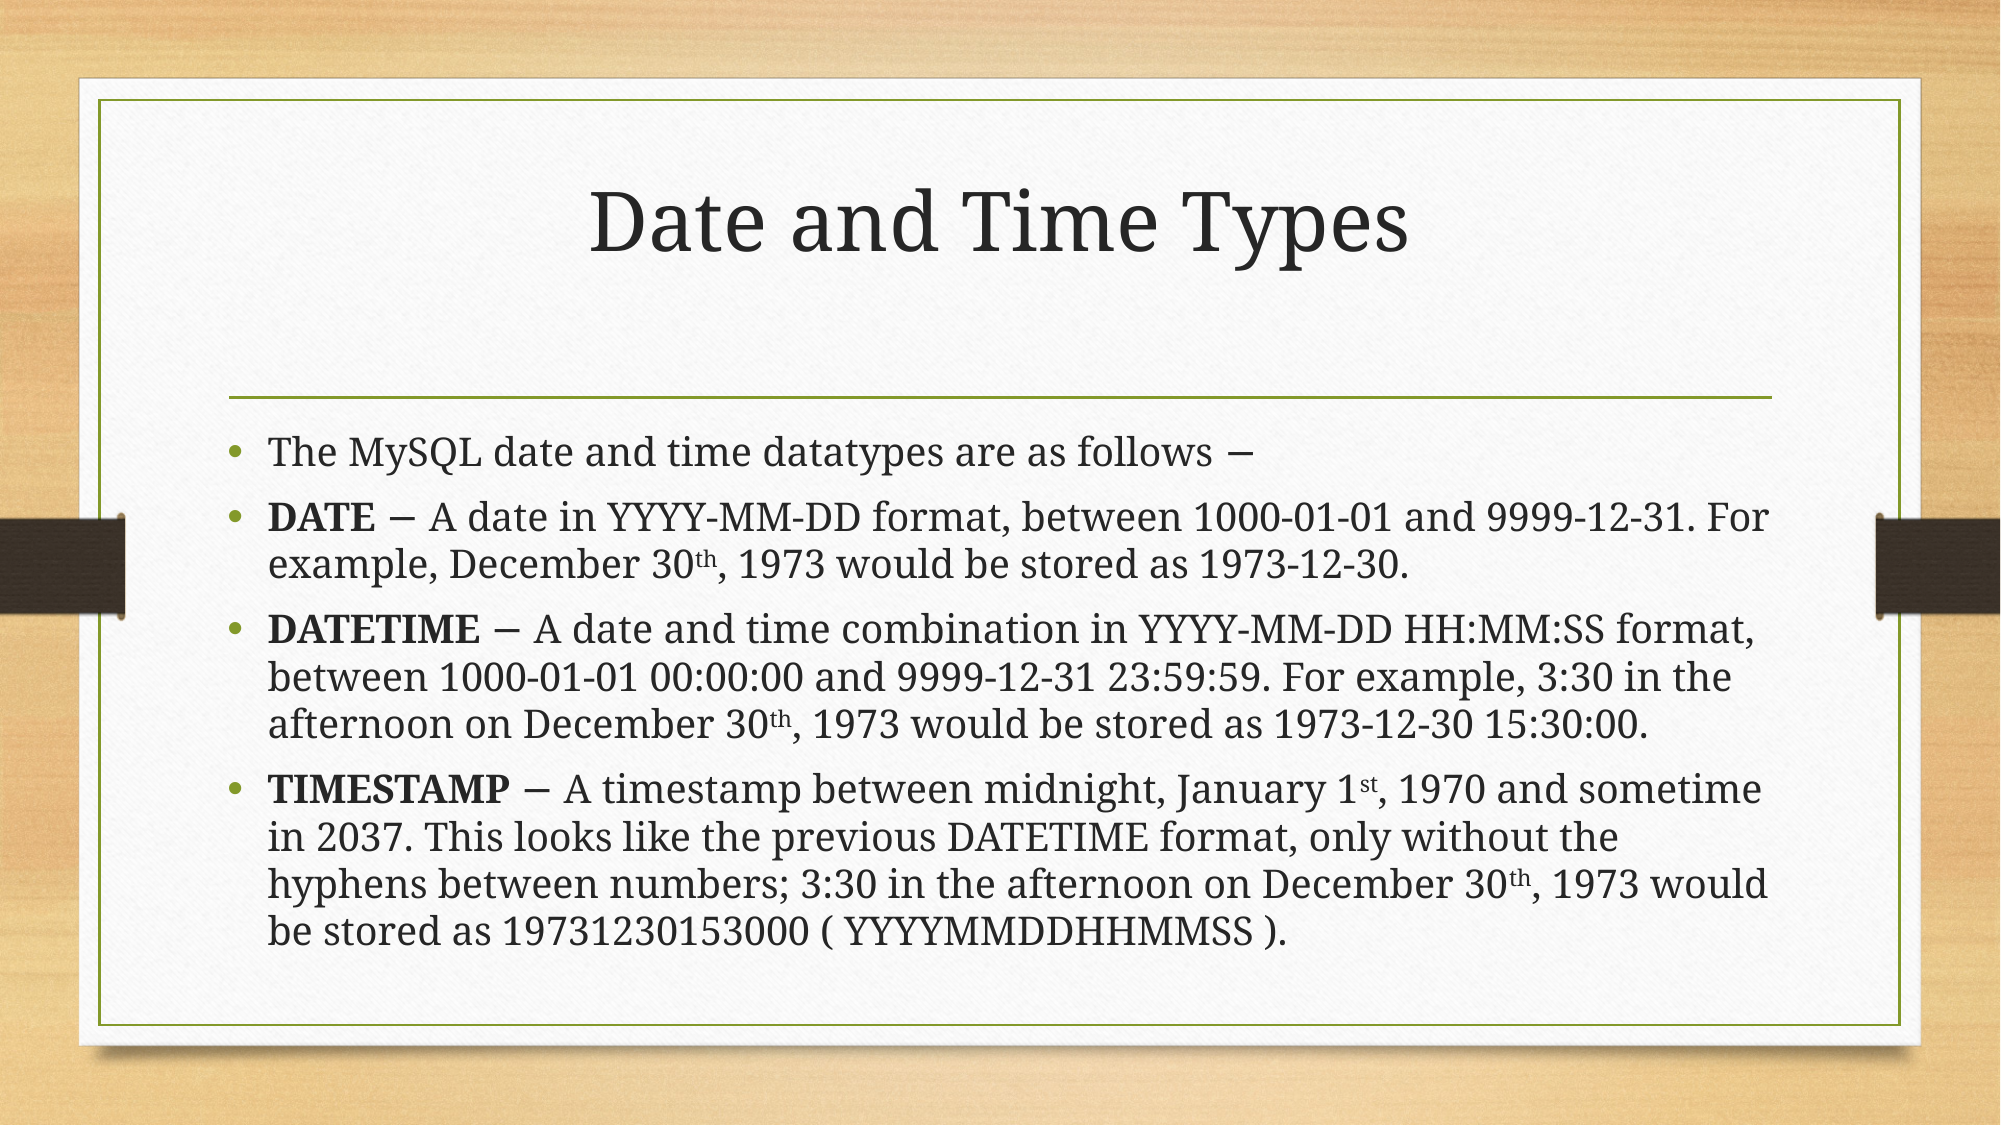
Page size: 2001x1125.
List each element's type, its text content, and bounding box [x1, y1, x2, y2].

title Date and Time Types [212, 161, 1788, 375]
list The MySQL date and time datatypes are as follows − DATE − A date in YYYY-MM-DD format, between 1000-01-01 and 9999-12-31. For example, December 30th, 1973 would be stored as 1973-12-30. DATETIME − A date and time combination in YYYY-MM-DD HH:MM:SS format, between 1000-01-01 00:00:00 and 9999-12-31 23:59:59. For example, 3:30 in the afternoon on December 30th, 1973 would be stored as 1973-12-30 15:30:00. TIMESTAMP − A timestamp between midnight, January 1st, 1970 and sometime in 2037. This looks like the previous DATETIME format, only without the hyphens between numbers; 3:30 in the afternoon on December 30th, 1973 would be stored as 19731230153000 ( YYYYMMDDHHMMSS ). [212, 419, 1788, 964]
picture [0, 0, 2001, 1125]
